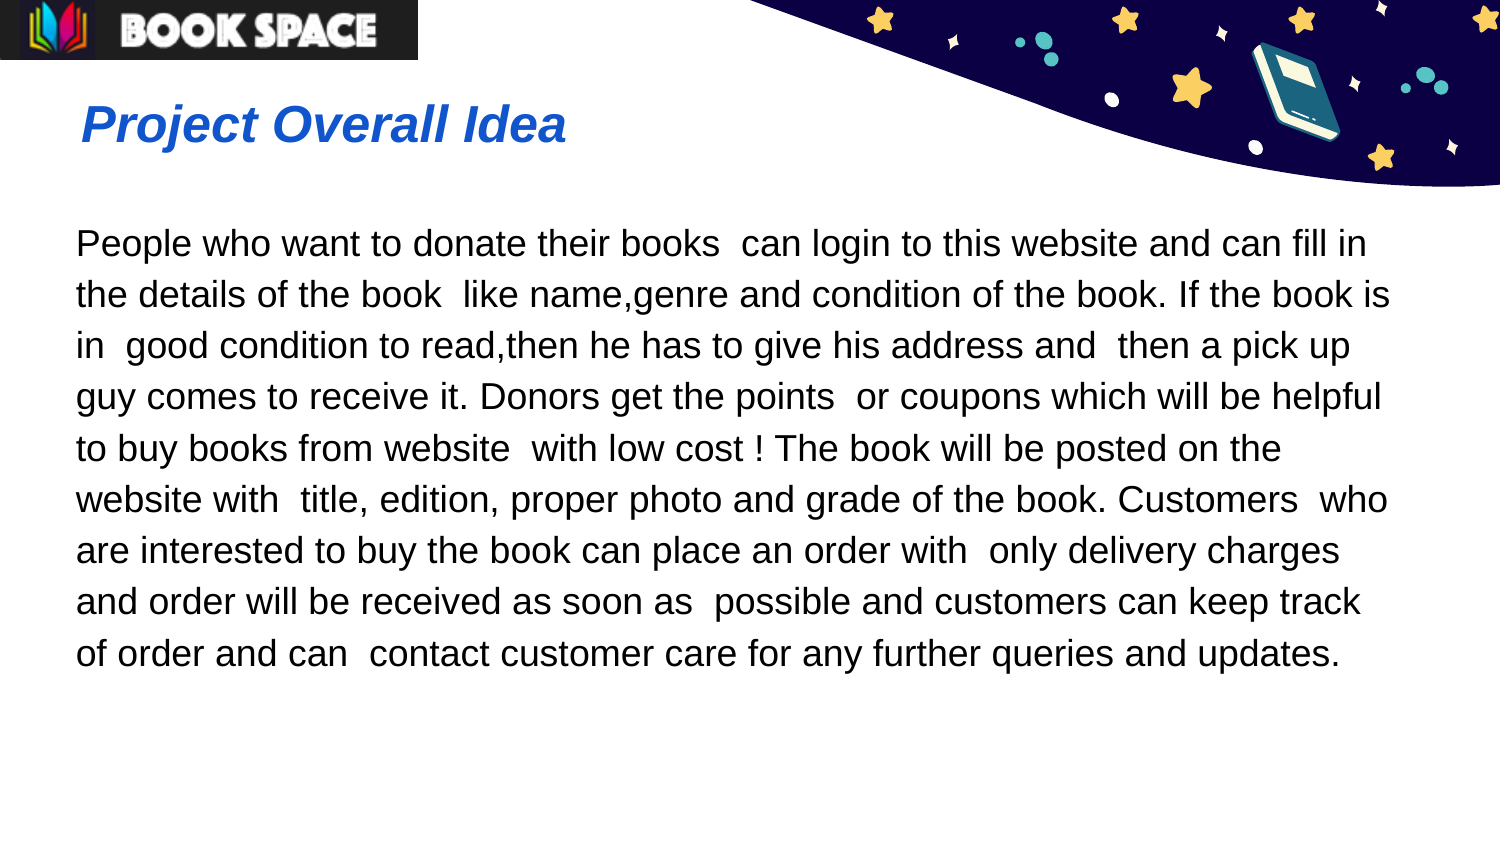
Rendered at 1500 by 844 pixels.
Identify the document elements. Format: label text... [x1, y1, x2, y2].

picture [0, 0, 418, 60]
text_box People who want to donate their books can login to this website and can fill in the details of the book like name,genre and condition of the book. If the book is in good condition to read,then he has to give his address and then a pick up guy comes to receive it. Donors get the points or coupons which will be helpful to buy books from website with low cost ! The book will be posted on the website with title, edition, proper photo and grade of the book. Customers who are interested to buy the book can place an order with only delivery charges and order will be received as soon as possible and customers can keep track of order and can contact customer care for any further queries and updates. [60, 197, 1414, 689]
title Project Overall Idea [79, 81, 767, 176]
